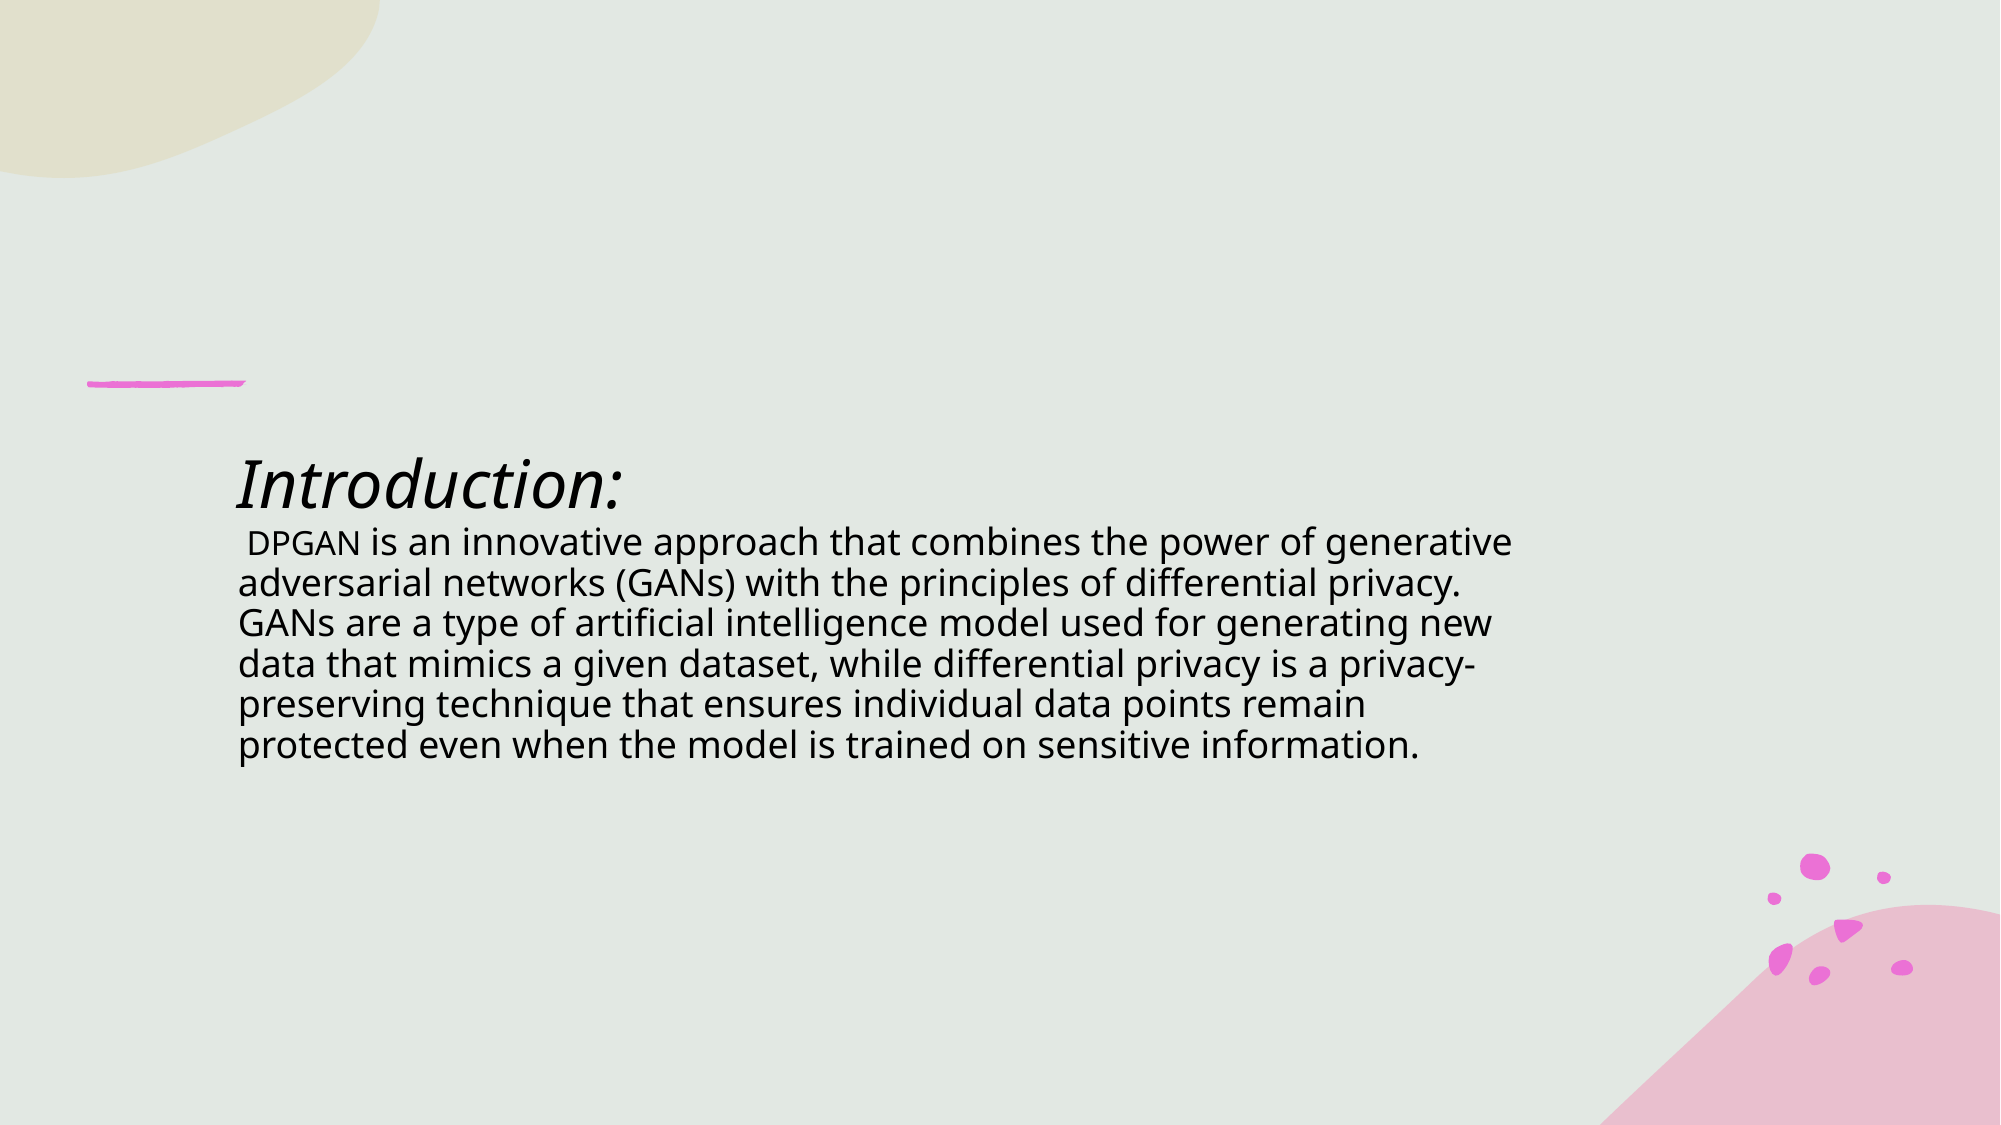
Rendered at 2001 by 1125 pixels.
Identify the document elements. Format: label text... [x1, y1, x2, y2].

title Introduction: DPGAN is an innovative approach that combines the power of generative adversarial networks (GANs) with the principles of differential privacy. GANs are a type of artificial intelligence model used for generating new data that mimics a given dataset, while differential privacy is a privacy-preserving technique that ensures individual data points remain protected even when the model is trained on sensitive information. [222, 249, 1560, 774]
